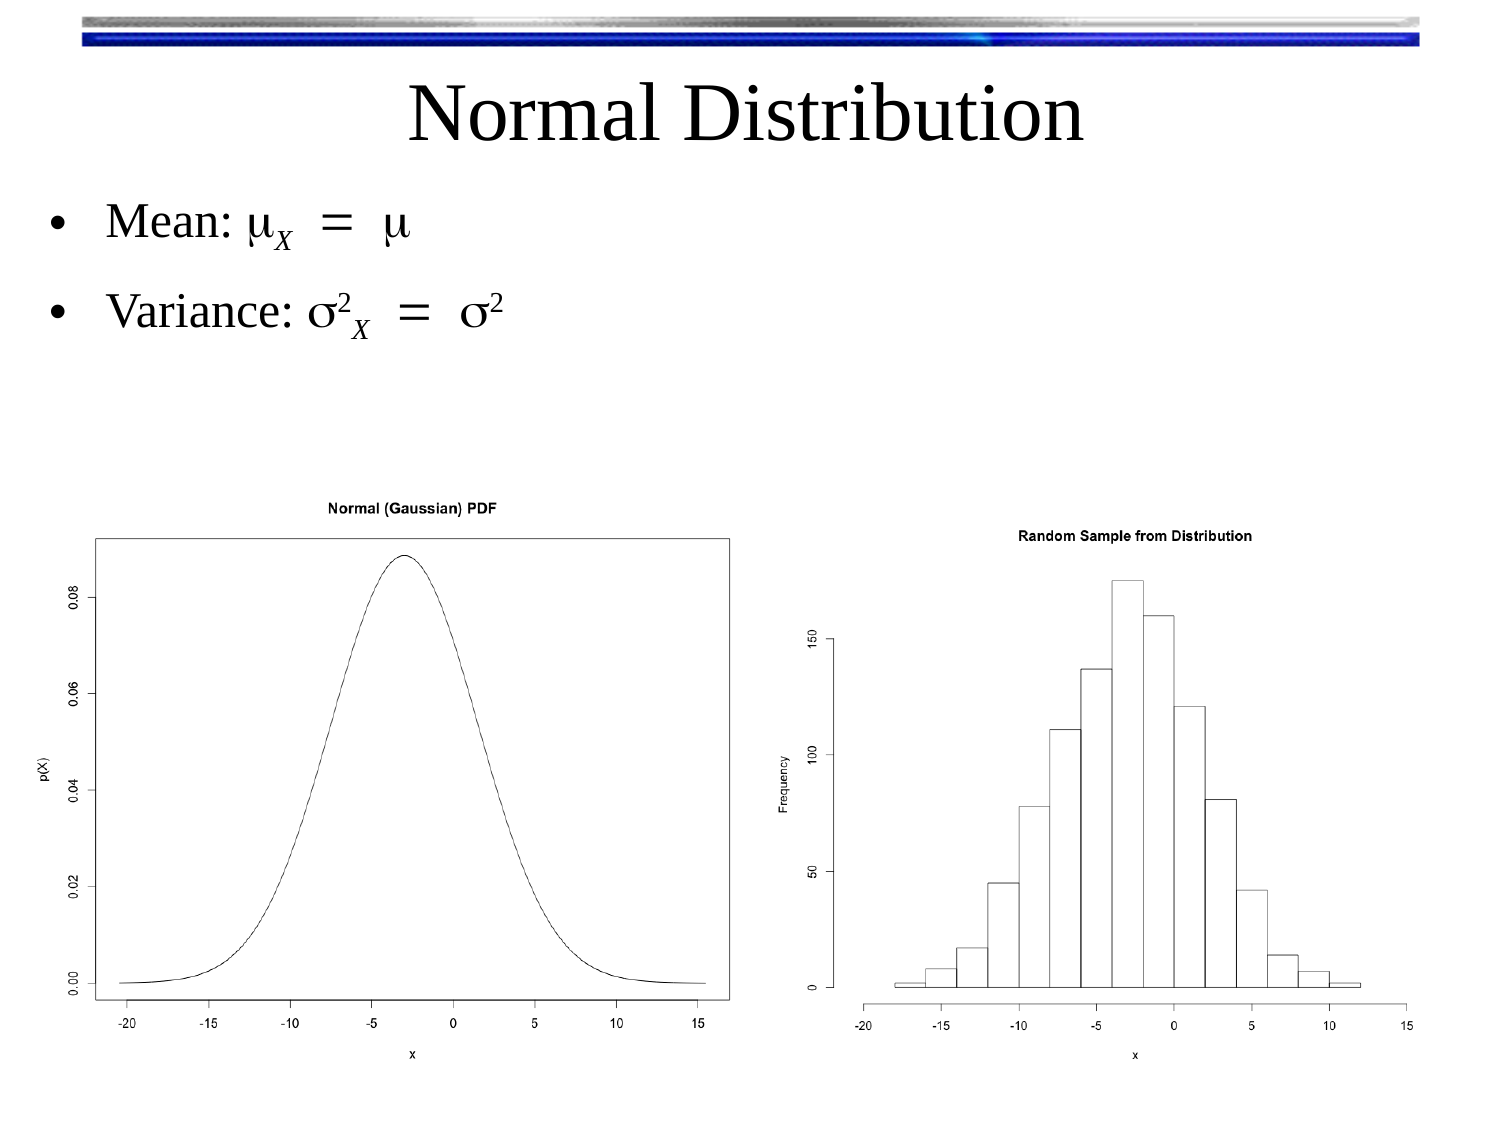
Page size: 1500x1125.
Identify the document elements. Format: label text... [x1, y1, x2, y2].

picture [32, 475, 761, 1078]
picture [774, 505, 1467, 1078]
text_box Normal Distribution [0, 39, 1494, 183]
text_box Variance: s2X = s2 [34, 269, 683, 353]
text_box Mean: mX = m [34, 180, 683, 264]
picture [79, 12, 1426, 52]
